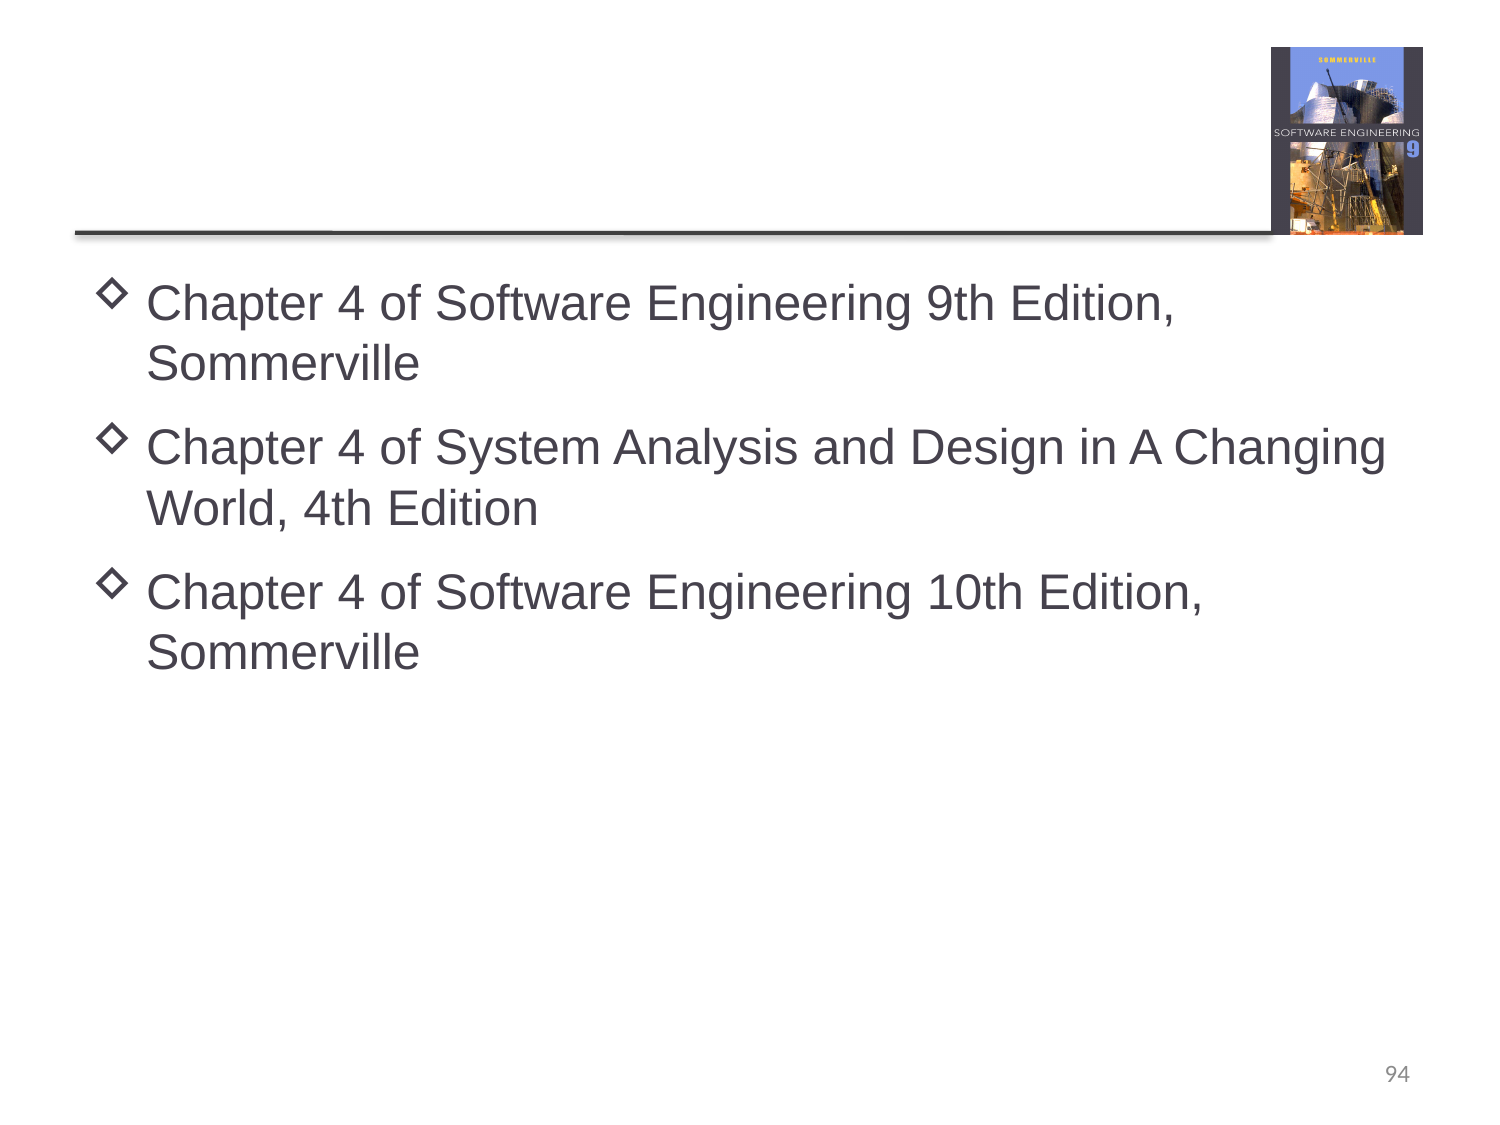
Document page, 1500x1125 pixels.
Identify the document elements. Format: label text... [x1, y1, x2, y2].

list Chapter 4 of Software Engineering 9th Edition, Sommerville Chapter 4 of System Analysis and Design in A Changing World, 4th Edition Chapter 4 of Software Engineering 10th Edition, Sommerville [75, 262, 1425, 1005]
picture [1271, 47, 1423, 235]
slide_number 94 [1074, 1042, 1425, 1103]
